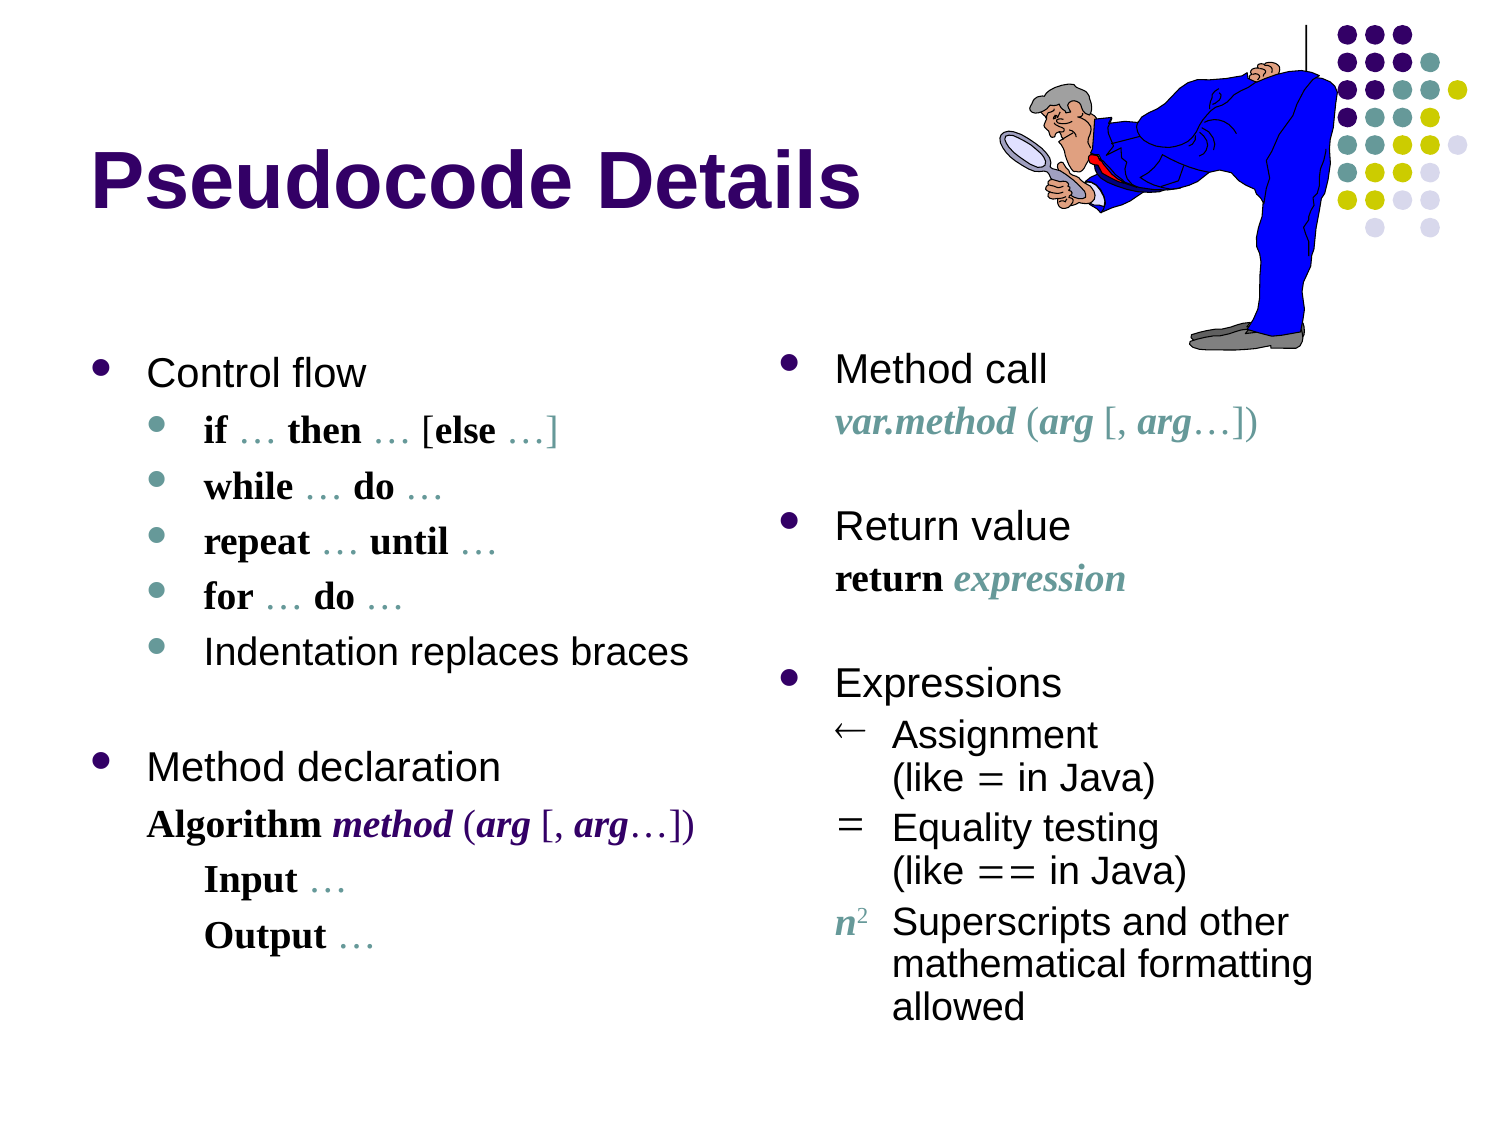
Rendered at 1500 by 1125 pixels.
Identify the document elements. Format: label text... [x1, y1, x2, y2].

title Pseudocode Details [75, 20, 1313, 233]
list Control flow if … then … [else …] while … do … repeat … until … for … do … Indentation replaces braces Method declaration Algorithm method (arg [, arg…]) Input … Output … [75, 338, 817, 1063]
list Method call var.method (arg [, arg…]) Return value return expression Expressions Assignment (like  in Java) Equality testing (like  in Java) n2 Superscripts and other mathematical formatting allowed [763, 339, 1399, 1050]
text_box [999, 62, 1338, 350]
